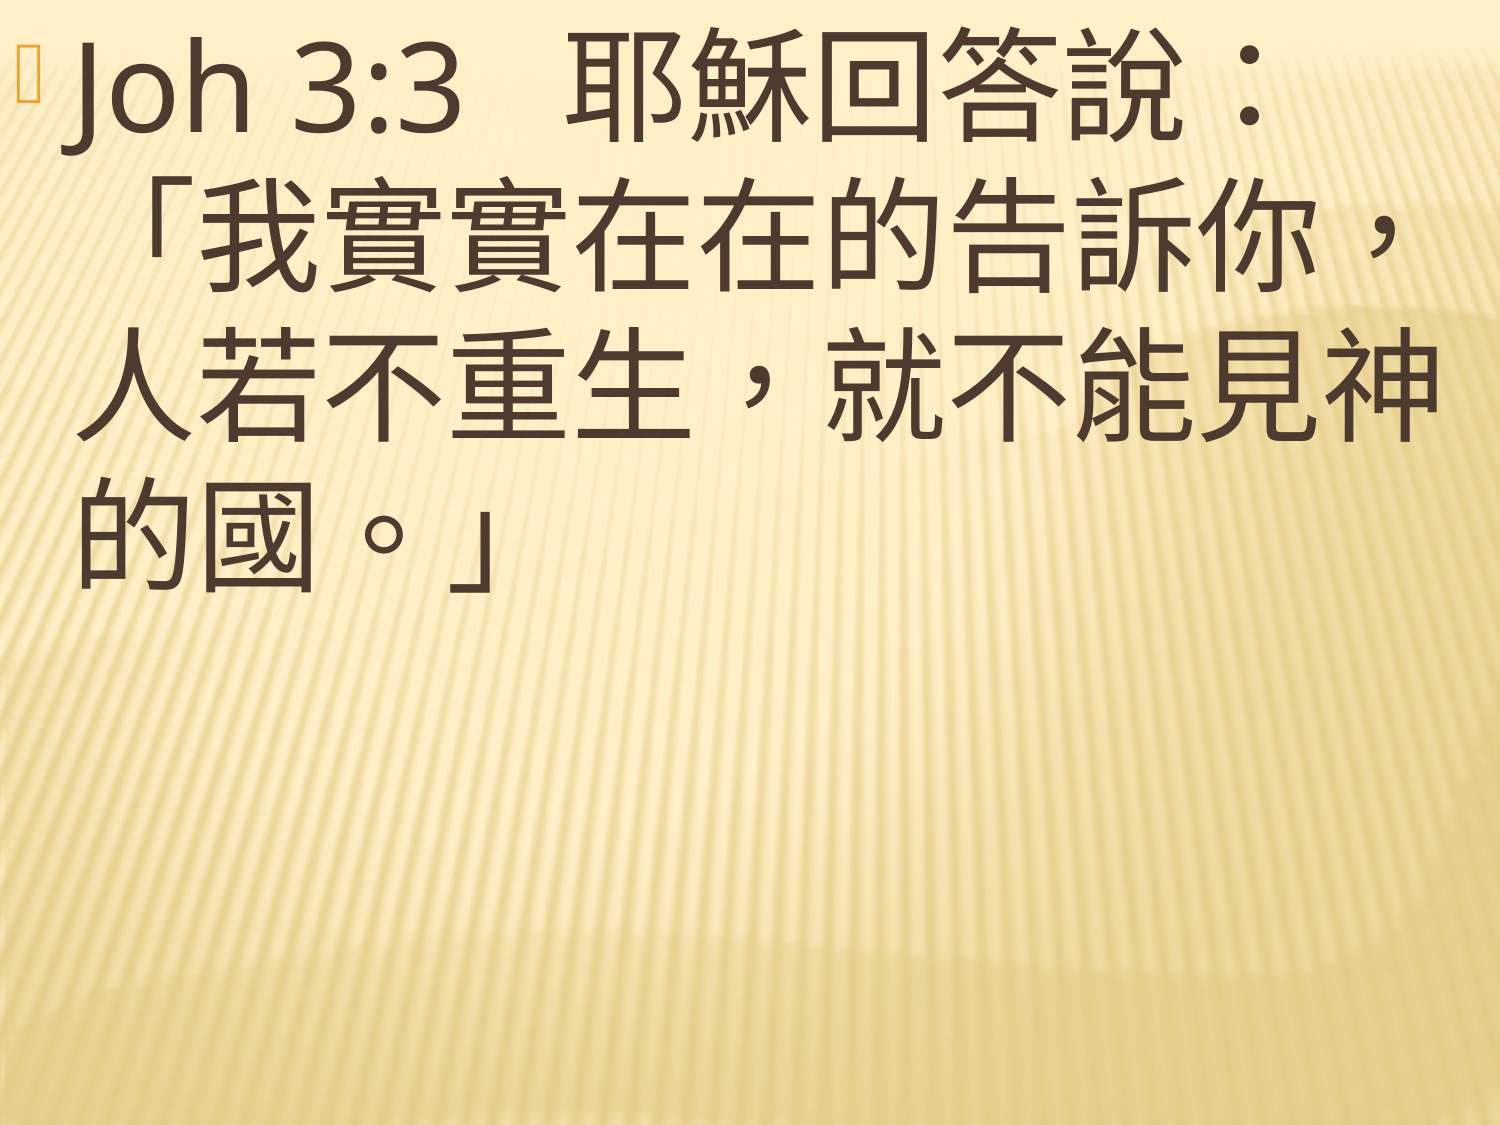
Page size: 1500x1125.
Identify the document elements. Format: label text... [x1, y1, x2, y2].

list Joh 3:3 耶穌回答說：「我實實在在的告訴你，人若不重生，就不能見神的國。」 [0, 0, 1500, 1125]
